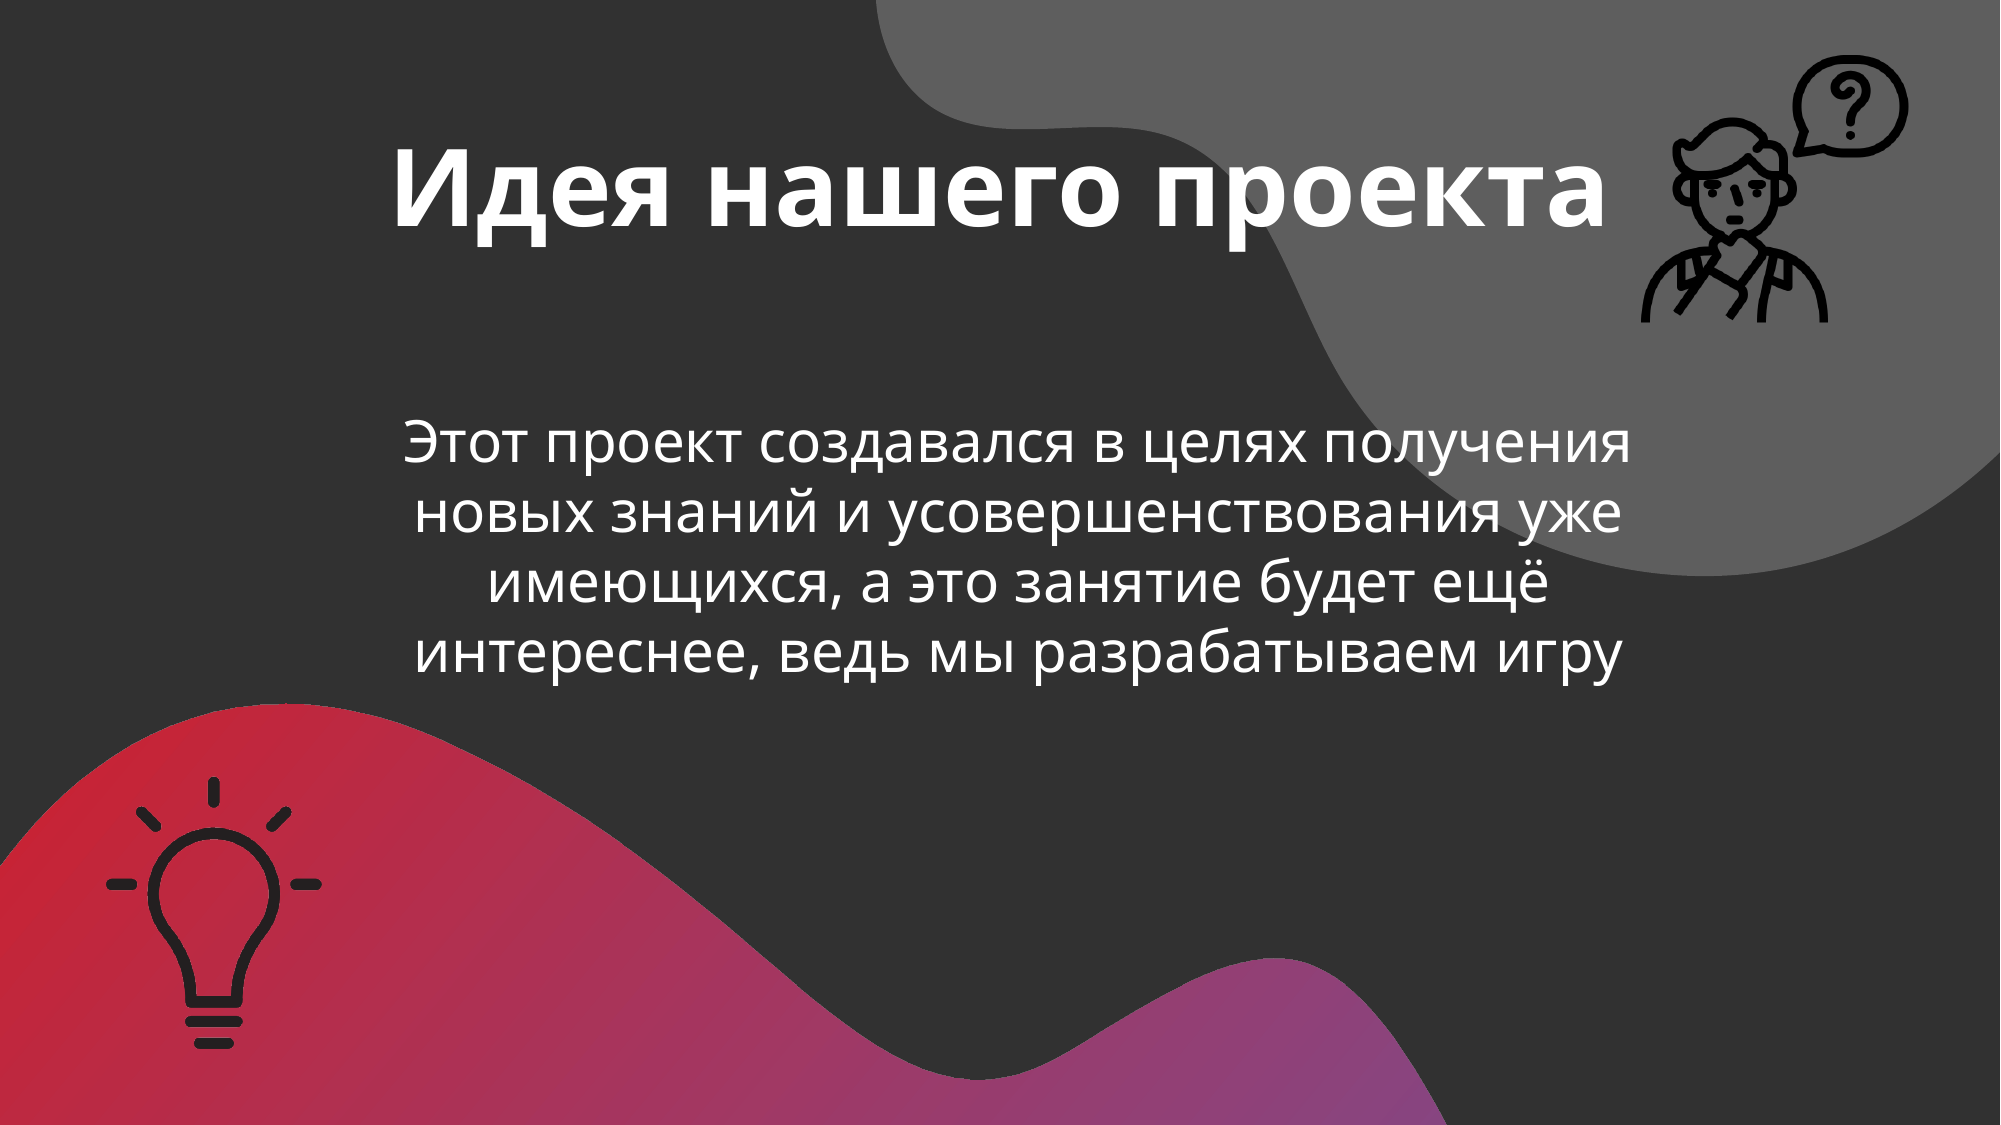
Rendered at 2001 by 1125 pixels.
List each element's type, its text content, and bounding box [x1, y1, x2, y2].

list Идея нашего проекта [333, 65, 1627, 310]
text_box Этот проект создавался в целях получения новых знаний и усовершенствования уже имеющихся, а это занятие будет ещё интереснее, ведь мы разрабатываем игру [308, 396, 1728, 692]
text_box [875, 0, 2000, 576]
picture [71, 770, 356, 1055]
picture [1632, 46, 1917, 331]
text_box [0, 703, 1446, 1125]
